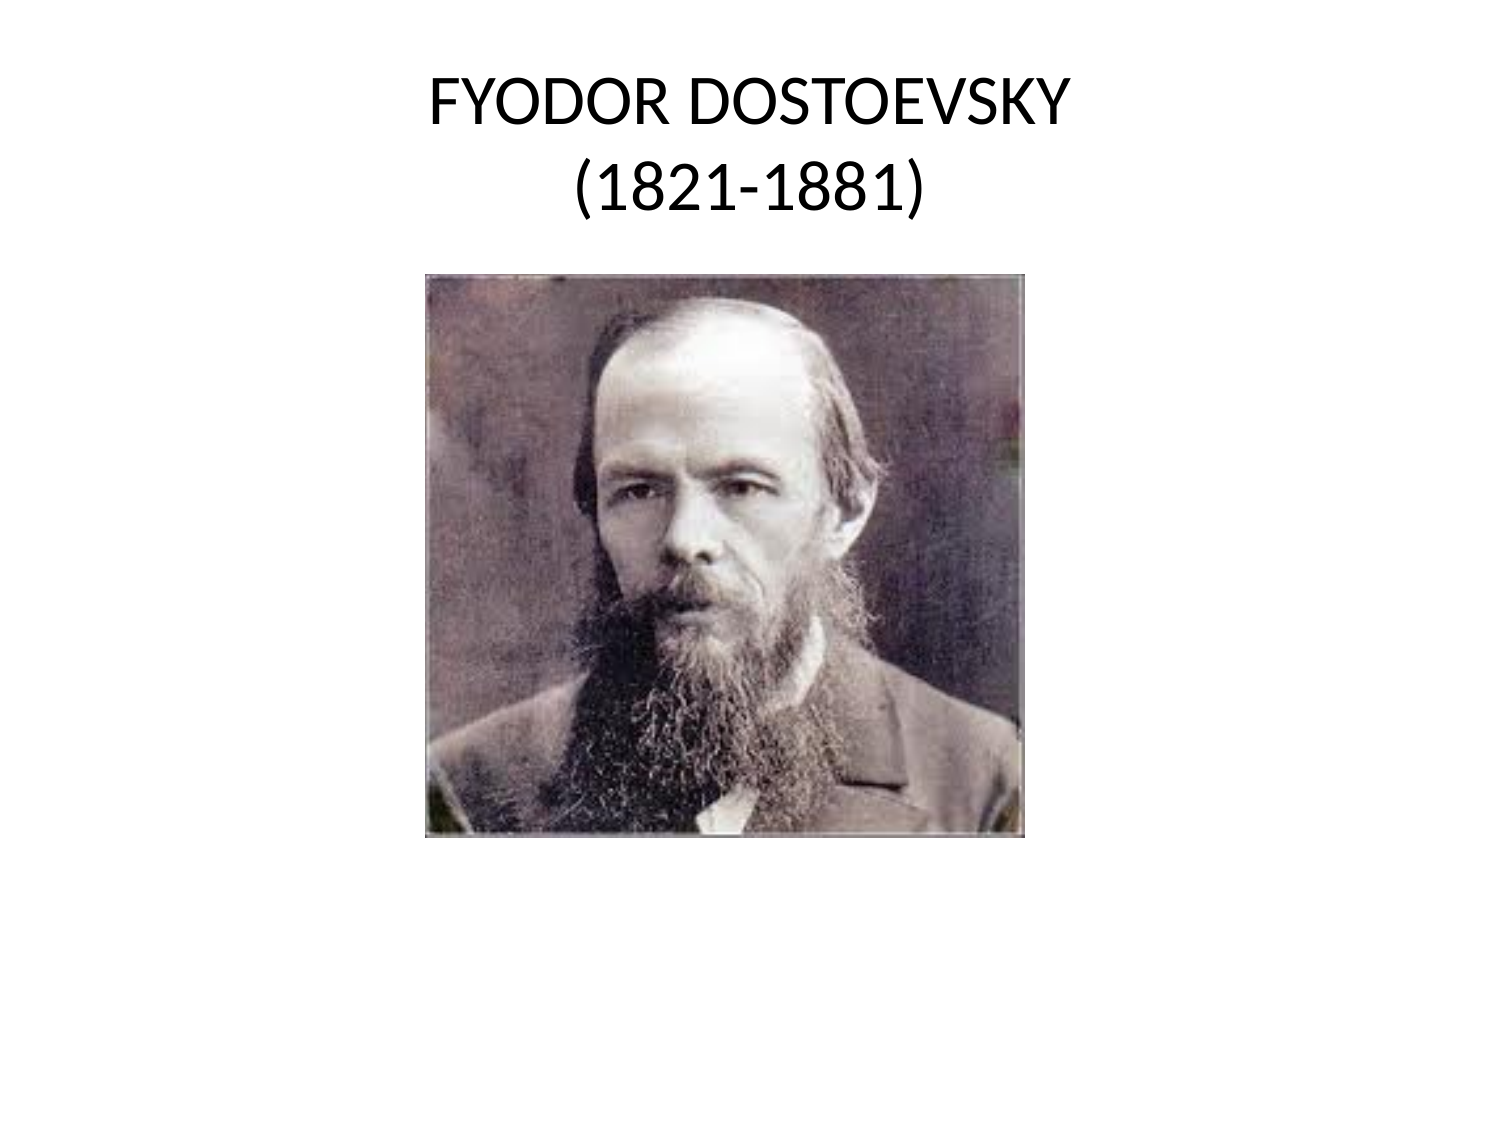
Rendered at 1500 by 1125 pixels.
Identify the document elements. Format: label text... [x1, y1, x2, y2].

picture [424, 274, 1026, 838]
title FYODOR DOSTOEVSKY (1821-1881) [75, 45, 1425, 233]
